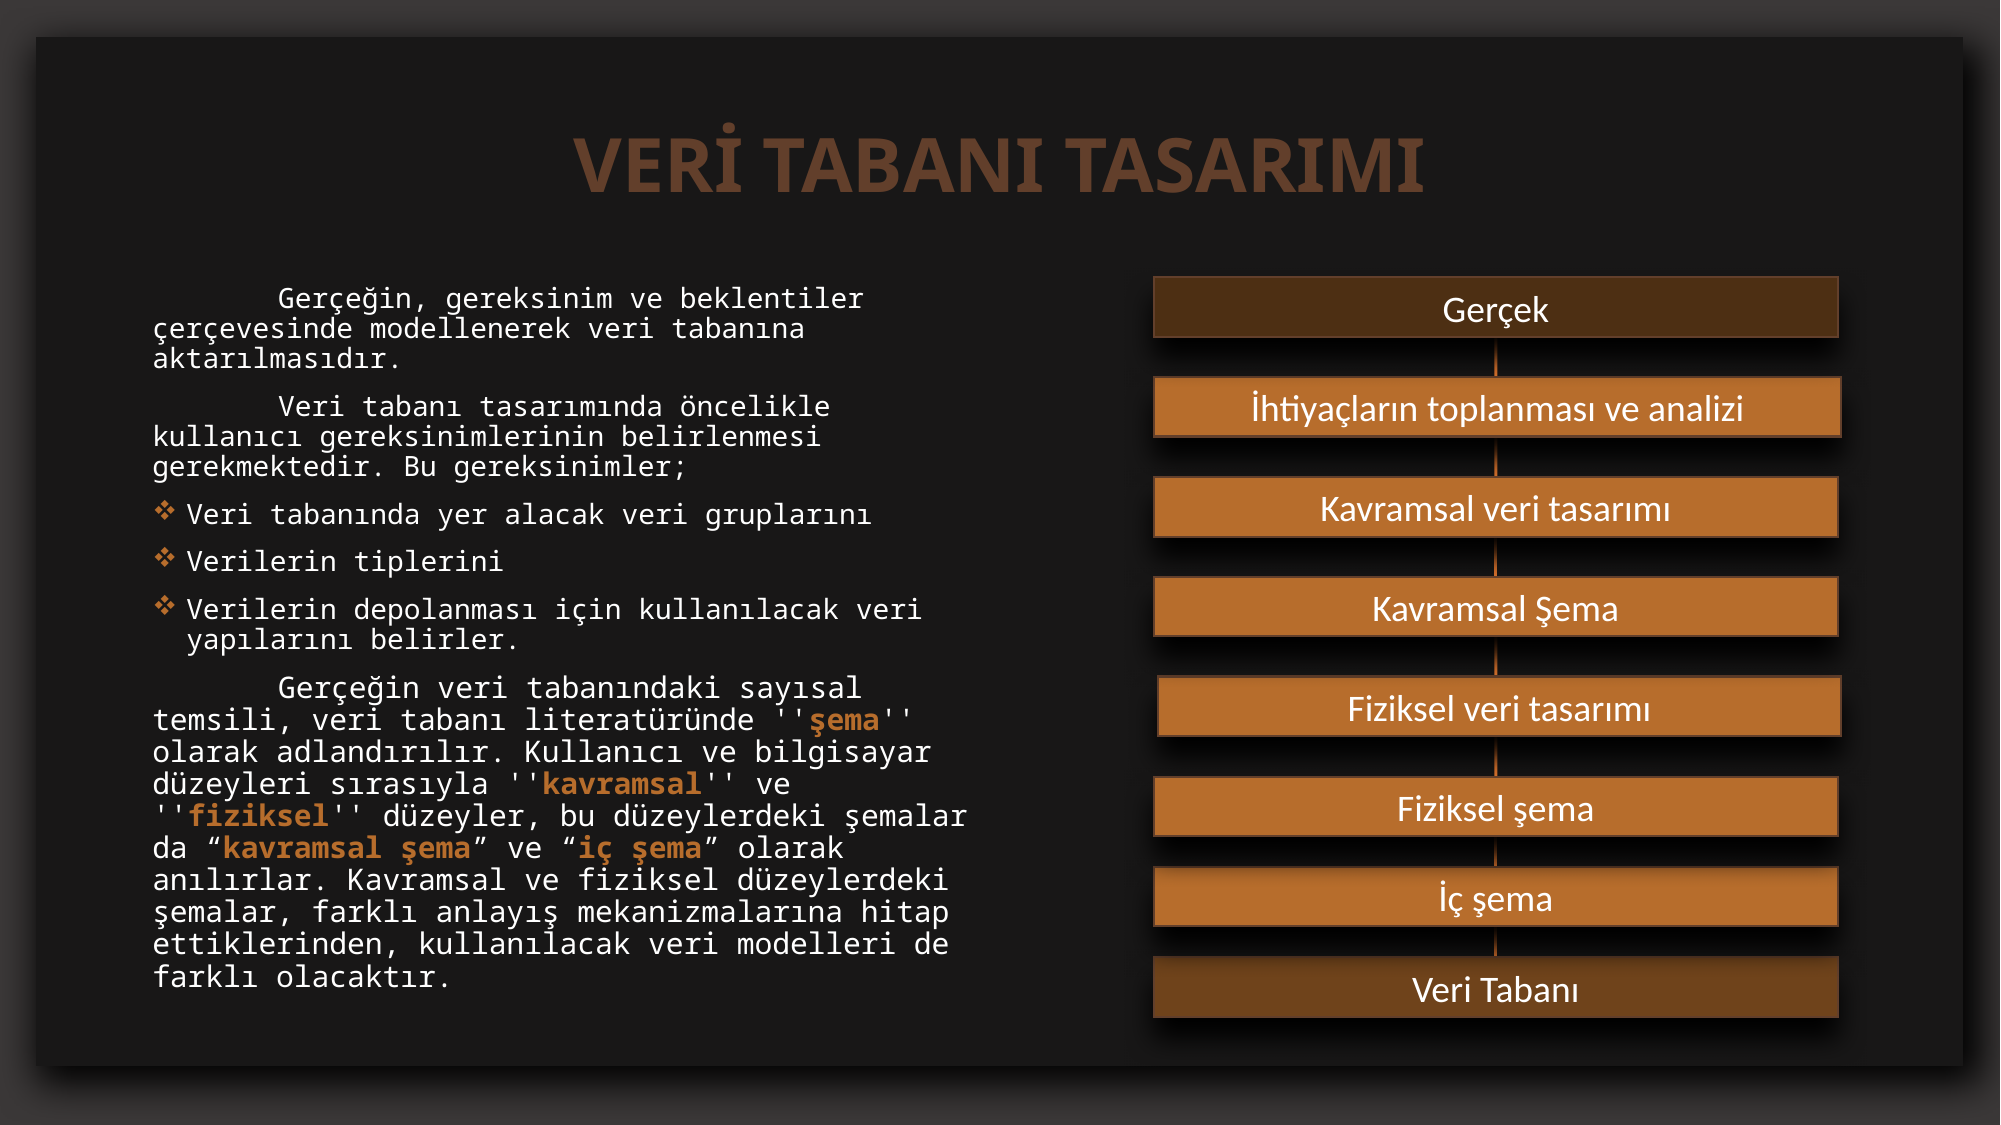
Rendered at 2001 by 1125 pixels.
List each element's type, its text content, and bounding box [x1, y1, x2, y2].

list Gerçeğin, gereksinim ve beklentiler çerçevesinde modellenerek veri tabanına aktarılmasıdır. Veri tabanı tasarımında öncelikle kullanıcı gereksinimlerinin belirlenmesi gerekmektedir. Bu gereksinimler; Veri tabanında yer alacak veri gruplarını Verilerin tiplerini Verilerin depolanması için kullanılacak veri yapılarını belirler. Gerçeğin veri tabanındaki sayısal temsili, veri tabanı literatüründe ''şema'' olarak adlandırılır. Kullanıcı ve bilgisayar düzeyleri sırasıyla ''kavramsal'' ve ''fiziksel'' düzeyler, bu düzeylerdeki şemalar da “kavramsal şema” ve “iç şema” olarak anılırlar. Kavramsal ve fiziksel düzeylerdeki şemalar, farklı anlayış mekanizmalarına hitap ettiklerinden, kullanılacak veri modelleri de farklı olacaktır. [137, 277, 988, 1017]
text_box [36, 37, 1963, 1066]
title VERİ TABANI TASARIMI [137, 59, 1863, 278]
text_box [1154, 277, 1842, 1017]
